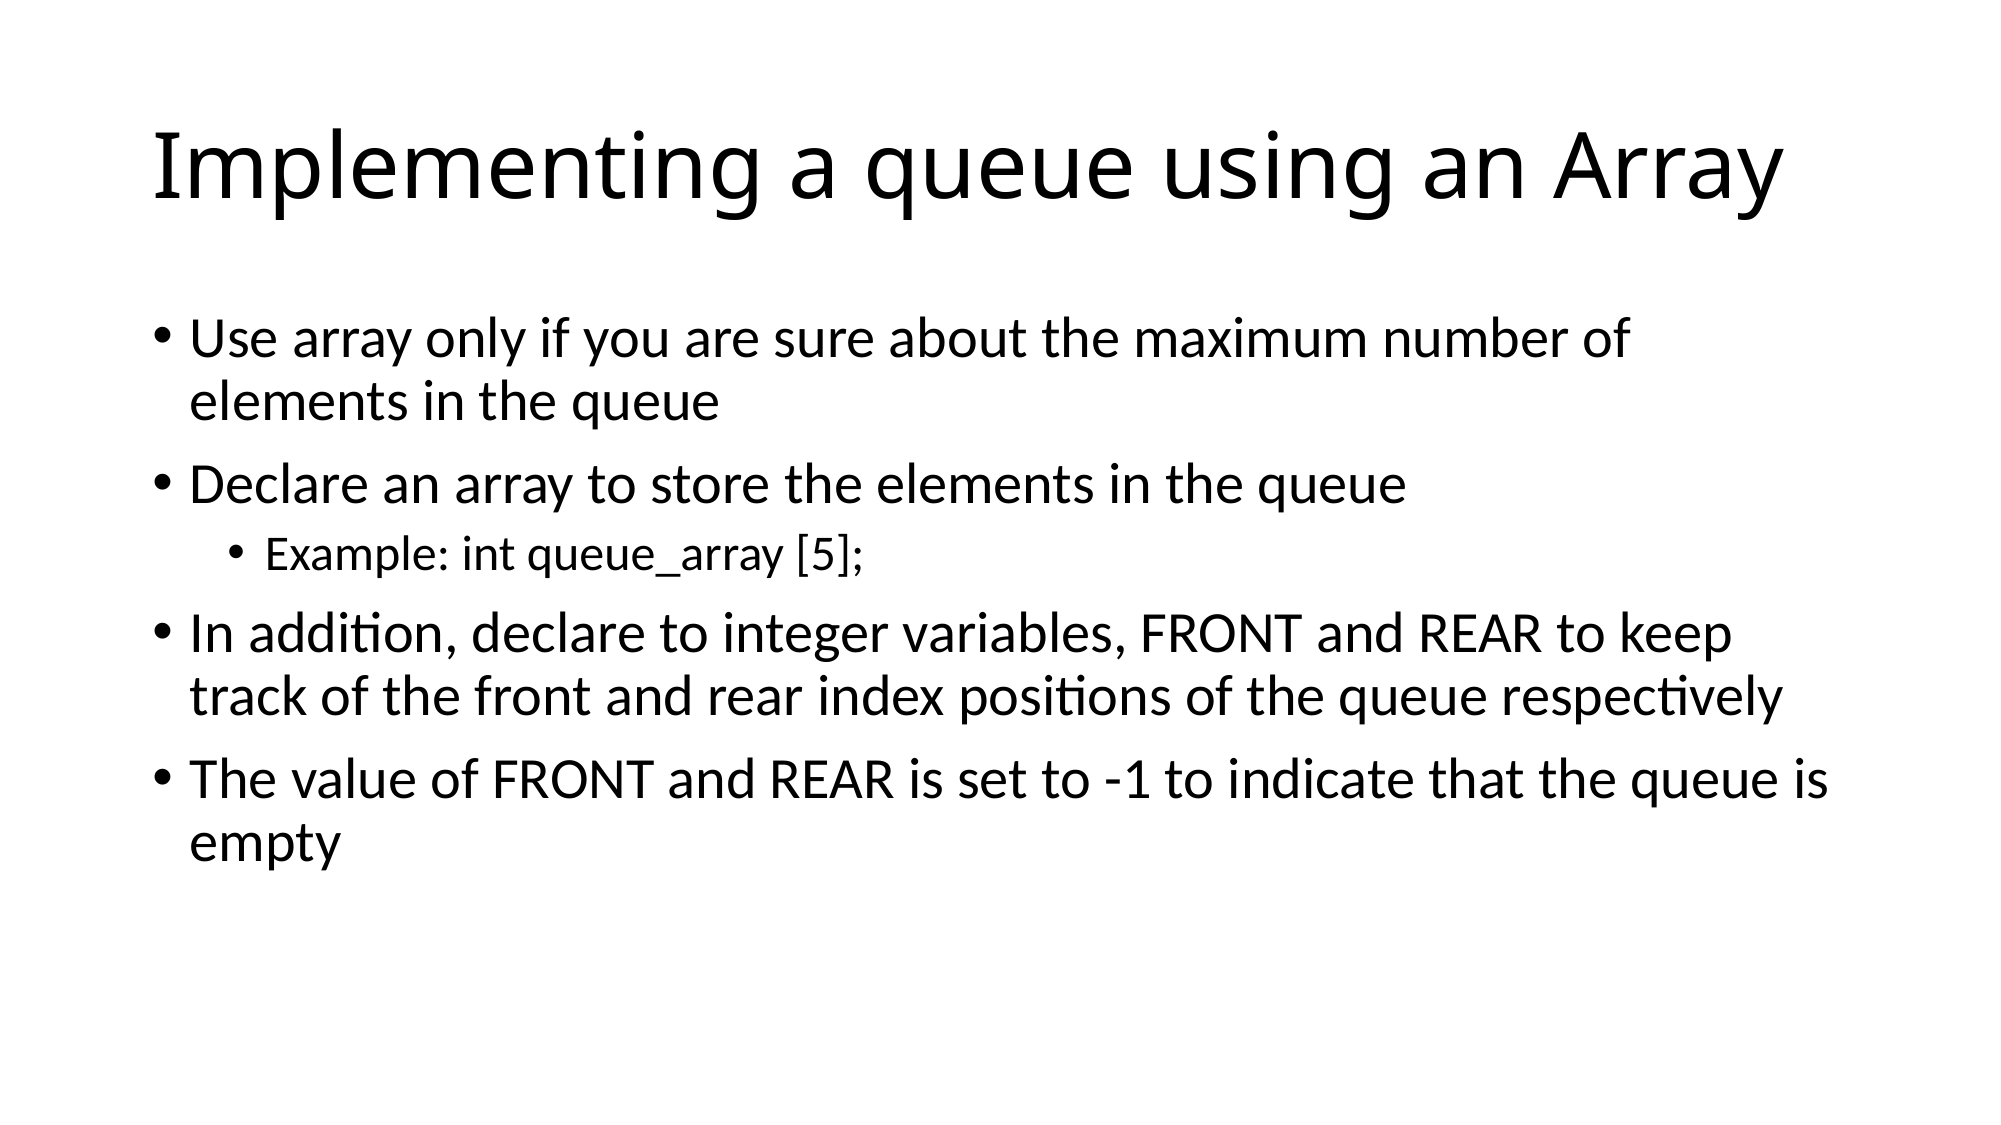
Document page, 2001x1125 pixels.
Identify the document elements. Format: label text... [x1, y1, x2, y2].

title Implementing a queue using an Array [137, 59, 1863, 278]
list Use array only if you are sure about the maximum number of elements in the queue Declare an array to store the elements in the queue Example: int queue_array [5]; In addition, declare to integer variables, FRONT and REAR to keep track of the front and rear index positions of the queue respectively The value of FRONT and REAR is set to -1 to indicate that the queue is empty [137, 299, 1863, 1014]
